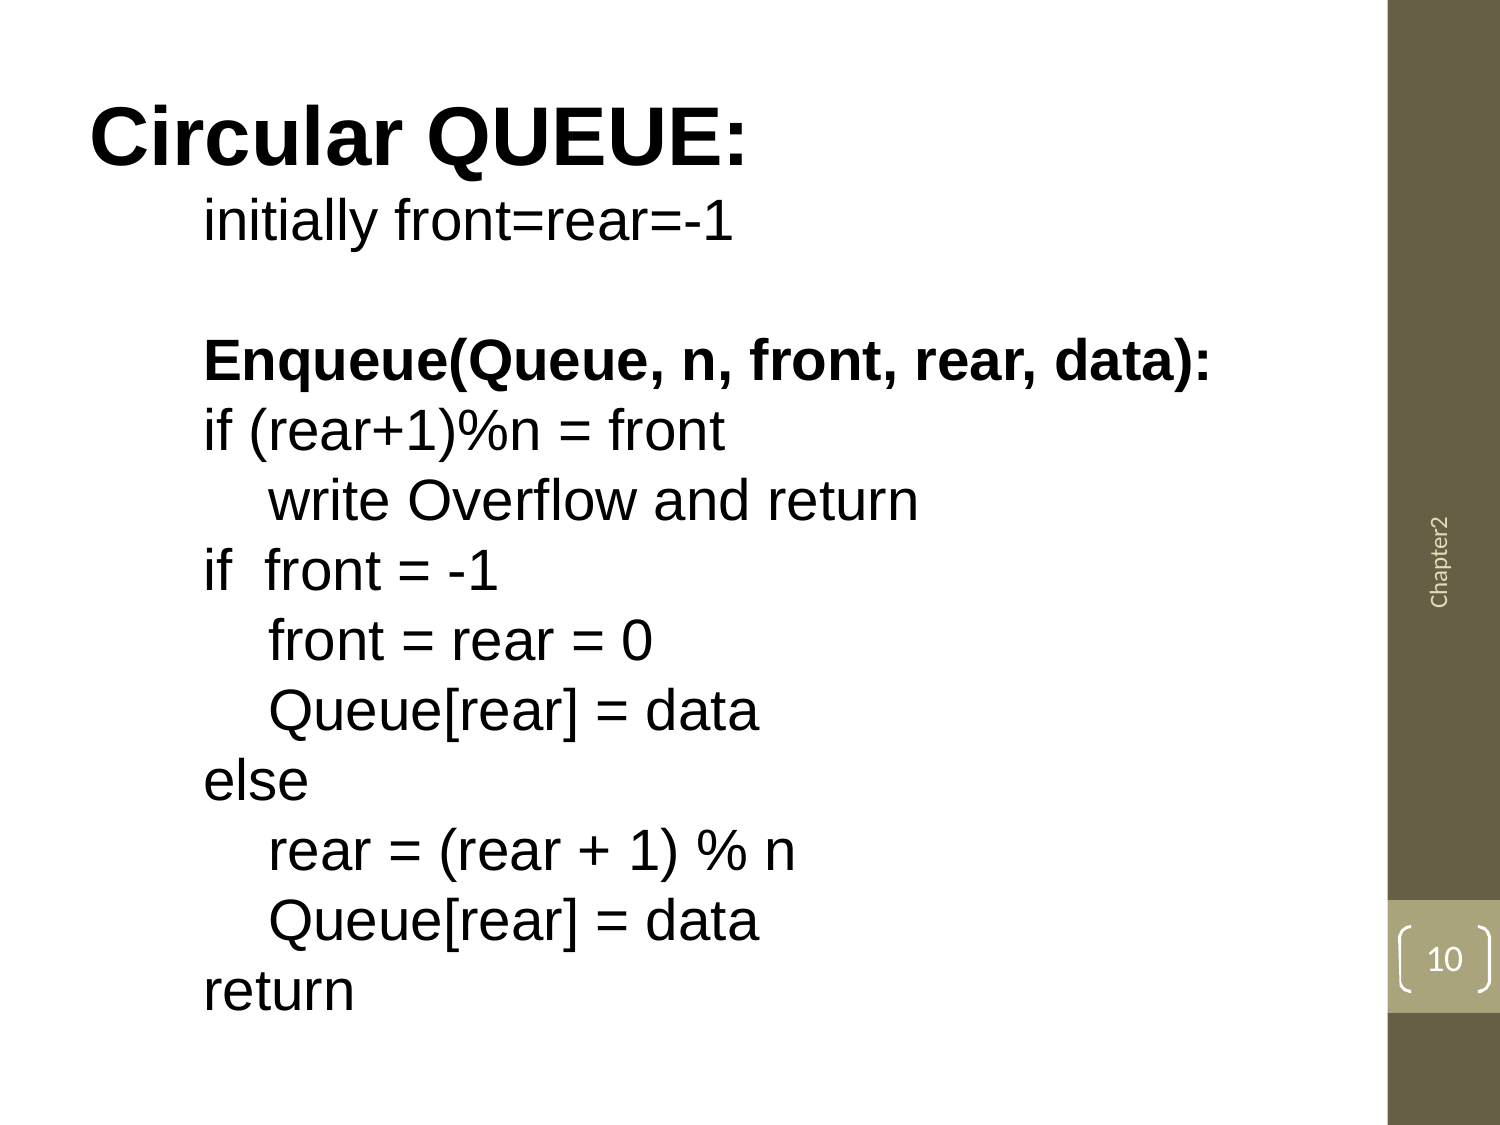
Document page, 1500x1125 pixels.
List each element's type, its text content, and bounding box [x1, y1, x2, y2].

text_box Circular QUEUE: initially front=rear=-1 Enqueue(Queue, n, front, rear, data): if (rear+1)%n = front write Overflow and return if front = -1 front = rear = 0 Queue[rear] = data else rear = (rear + 1) % n Queue[rear] = data return [58, 75, 1334, 1030]
text_box 10 [1423, 932, 1466, 980]
text_box Chapter2 [1426, 512, 1456, 611]
text_box [1398, 925, 1412, 994]
text_box [1477, 925, 1492, 994]
